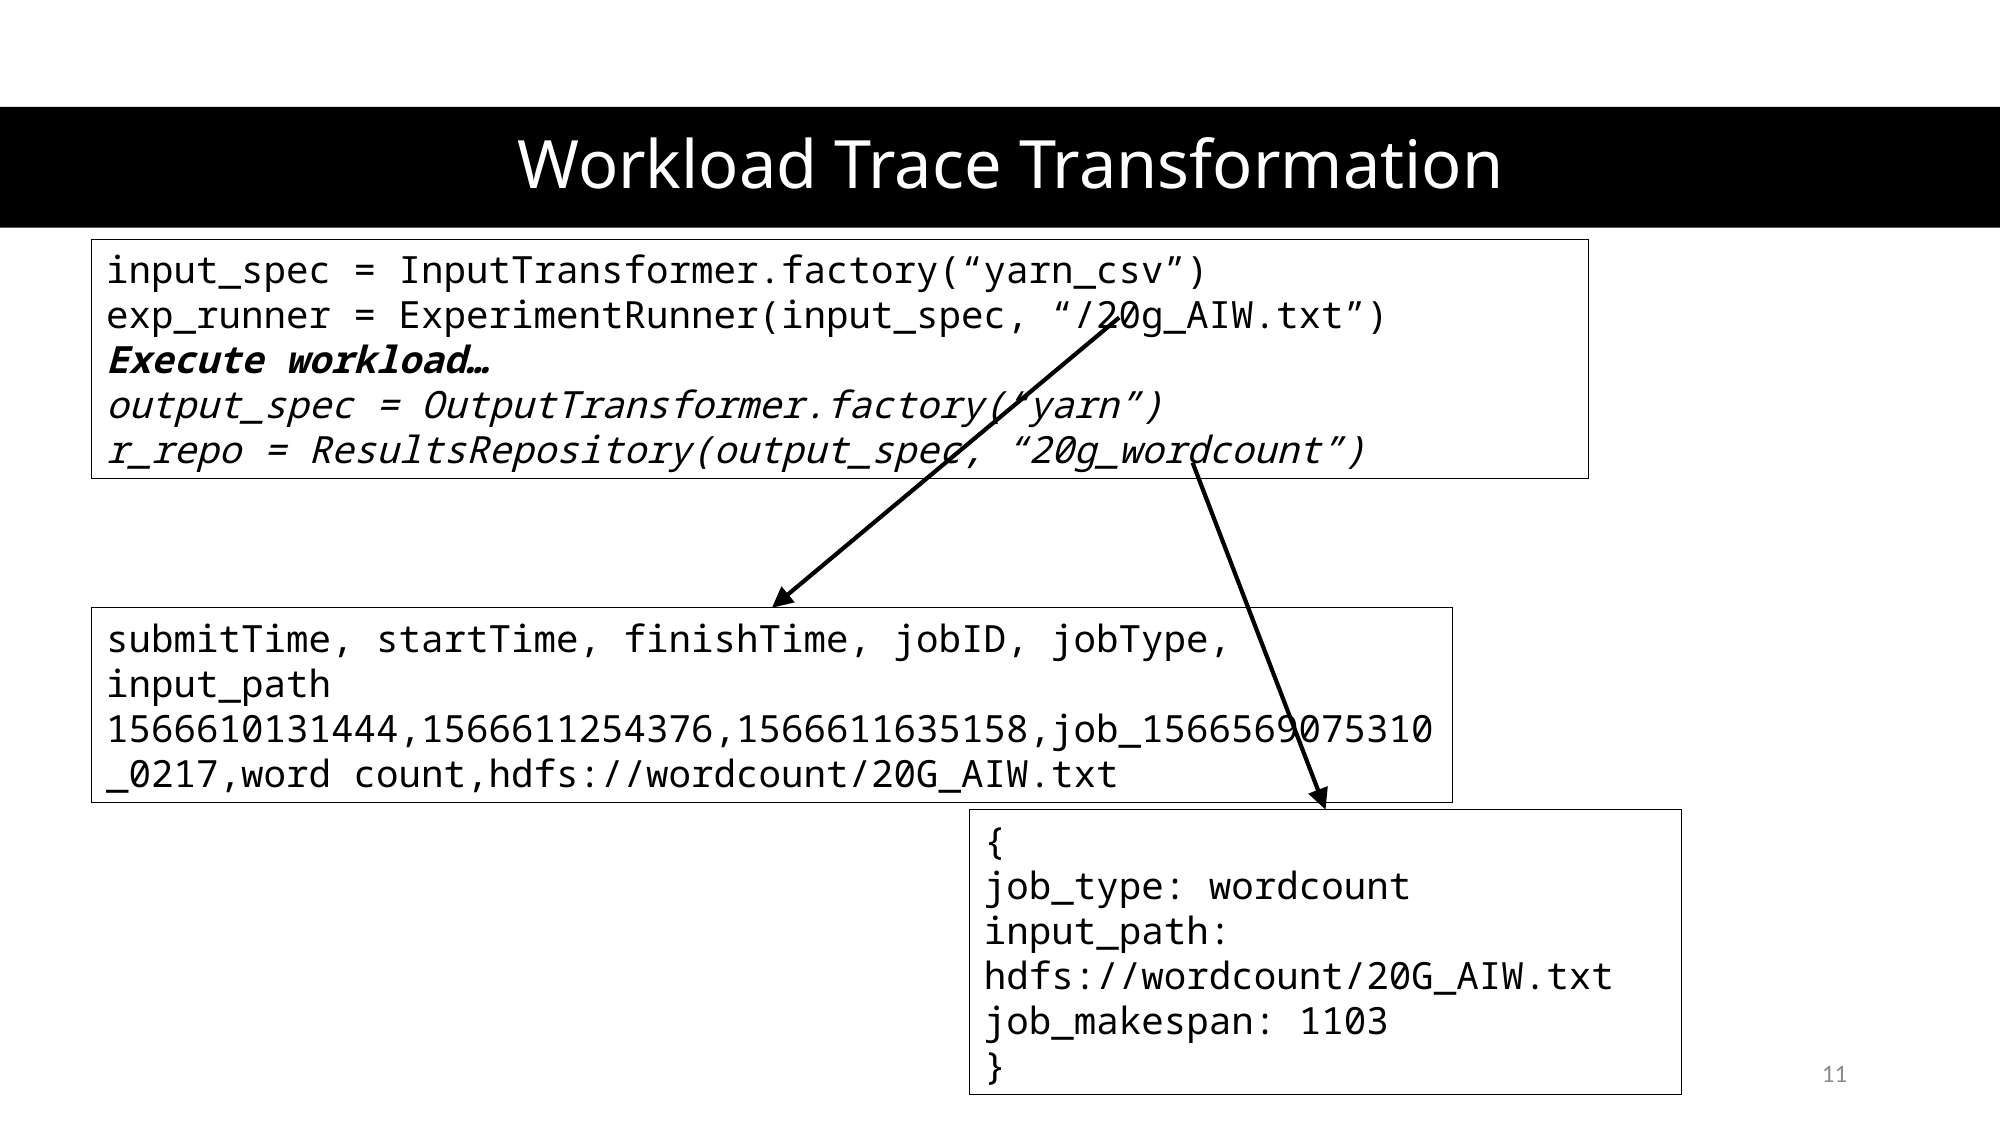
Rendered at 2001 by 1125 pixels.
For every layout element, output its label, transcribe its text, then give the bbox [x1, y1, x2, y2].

text_box submitTime, startTime, finishTime, jobID, jobType, input_path 1566610131444,1566611254376,1566611635158,job_1566569075310_0217,word count,hdfs://wordcount/20G_AIW.txt [91, 607, 1192, 803]
text_box submitTime, startTime, finishTime, jobID, jobType, input_path 1566610131444,1566611254376,1566611635158,job_1566569075310_0217,word count,hdfs://wordcount/20G_AIW.txt [1326, 607, 1453, 803]
text_box { job_type: wordcount input_path: hdfs://wordcount/20G_AIW.txt job_makespan: 1103 } [969, 809, 1682, 1095]
text_box [0, 106, 2000, 229]
text_box input_spec = InputTransformer.factory(“yarn_csv”) exp_runner = ExperimentRunner(input_spec, “/20g_AIW.txt”) Execute workload… output_spec = OutputTransformer.factory(“yarn”) r_repo = ResultsRepository(output_spec, “20g_wordcount”) [91, 239, 1589, 479]
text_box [771, 317, 1120, 608]
title Workload Trace Transformation [91, 105, 1931, 228]
slide_number 11 [1412, 1042, 1863, 1103]
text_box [1192, 462, 1326, 810]
